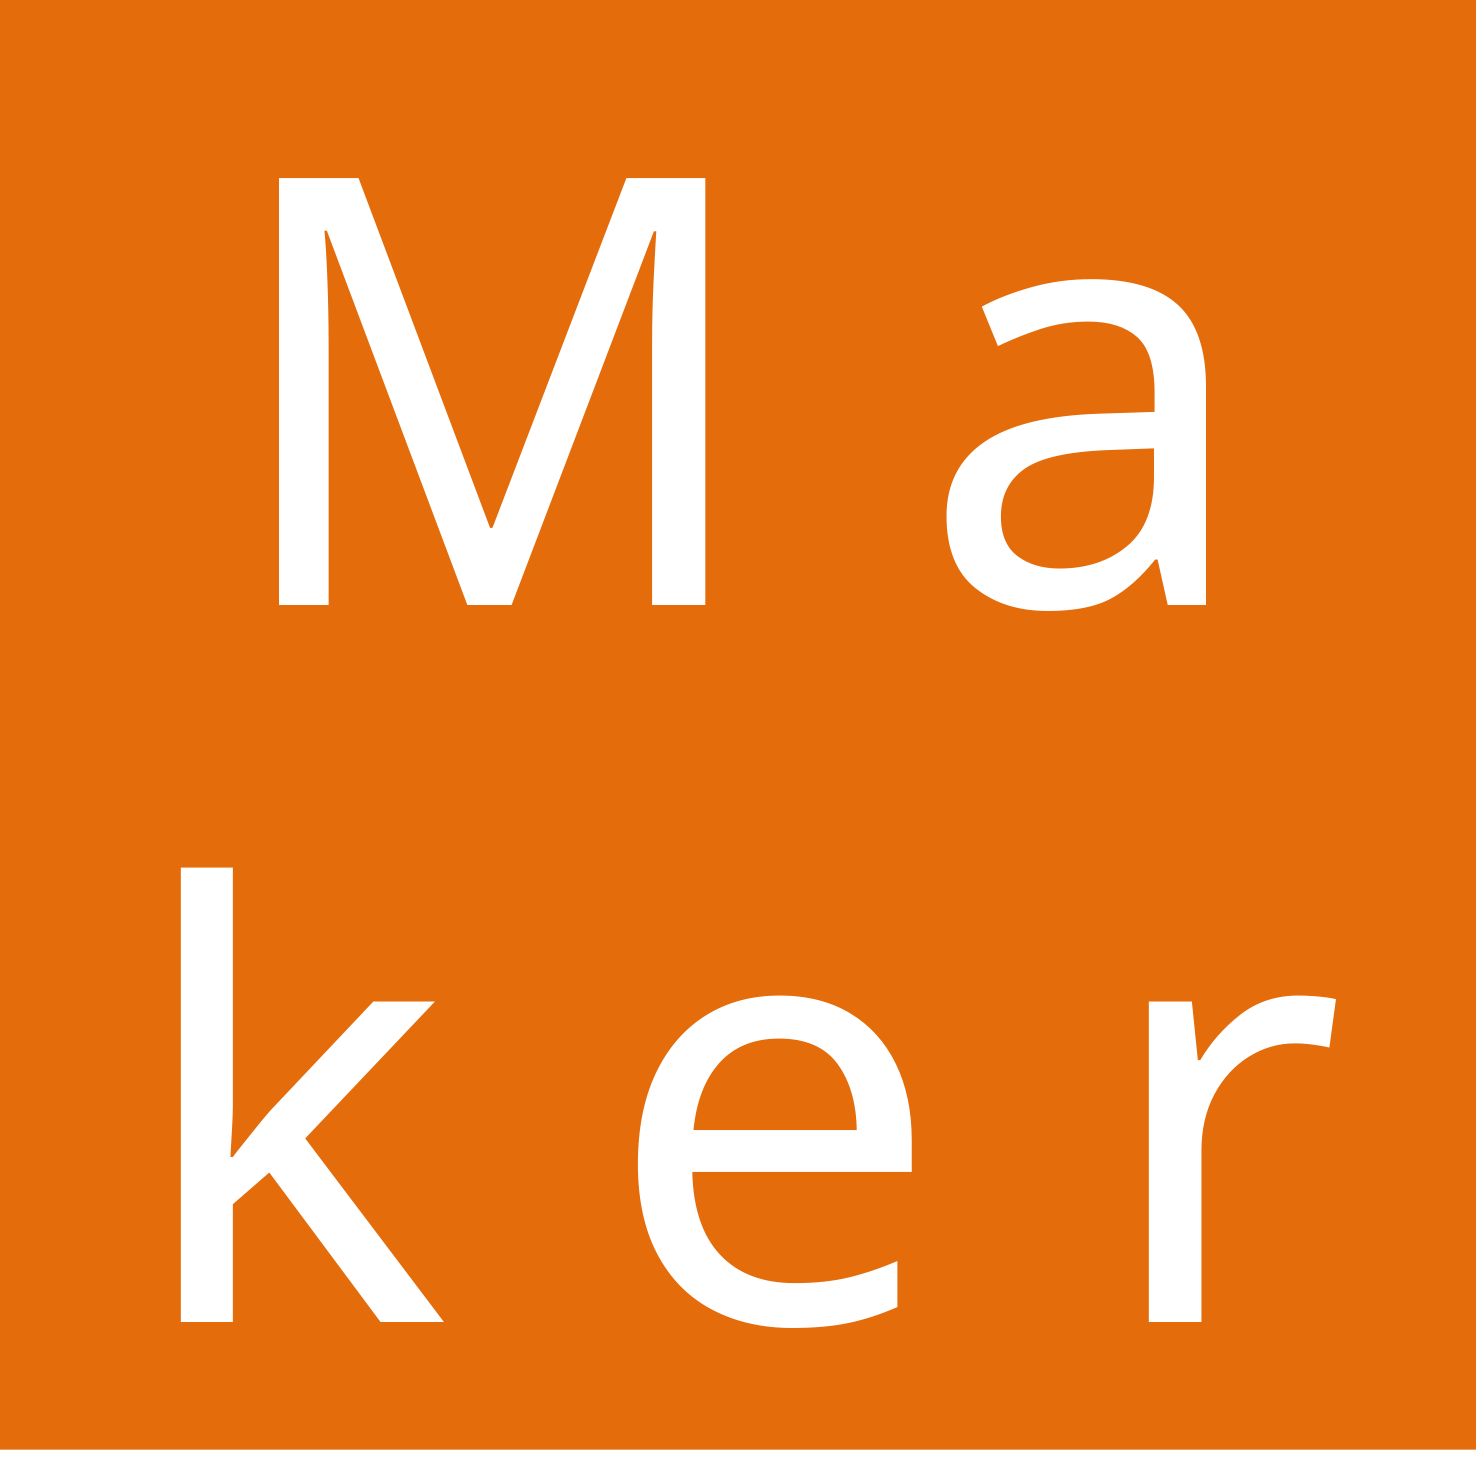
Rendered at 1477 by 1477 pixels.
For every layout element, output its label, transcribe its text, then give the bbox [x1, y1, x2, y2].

text_box M a k e r [0, 0, 1476, 1452]
